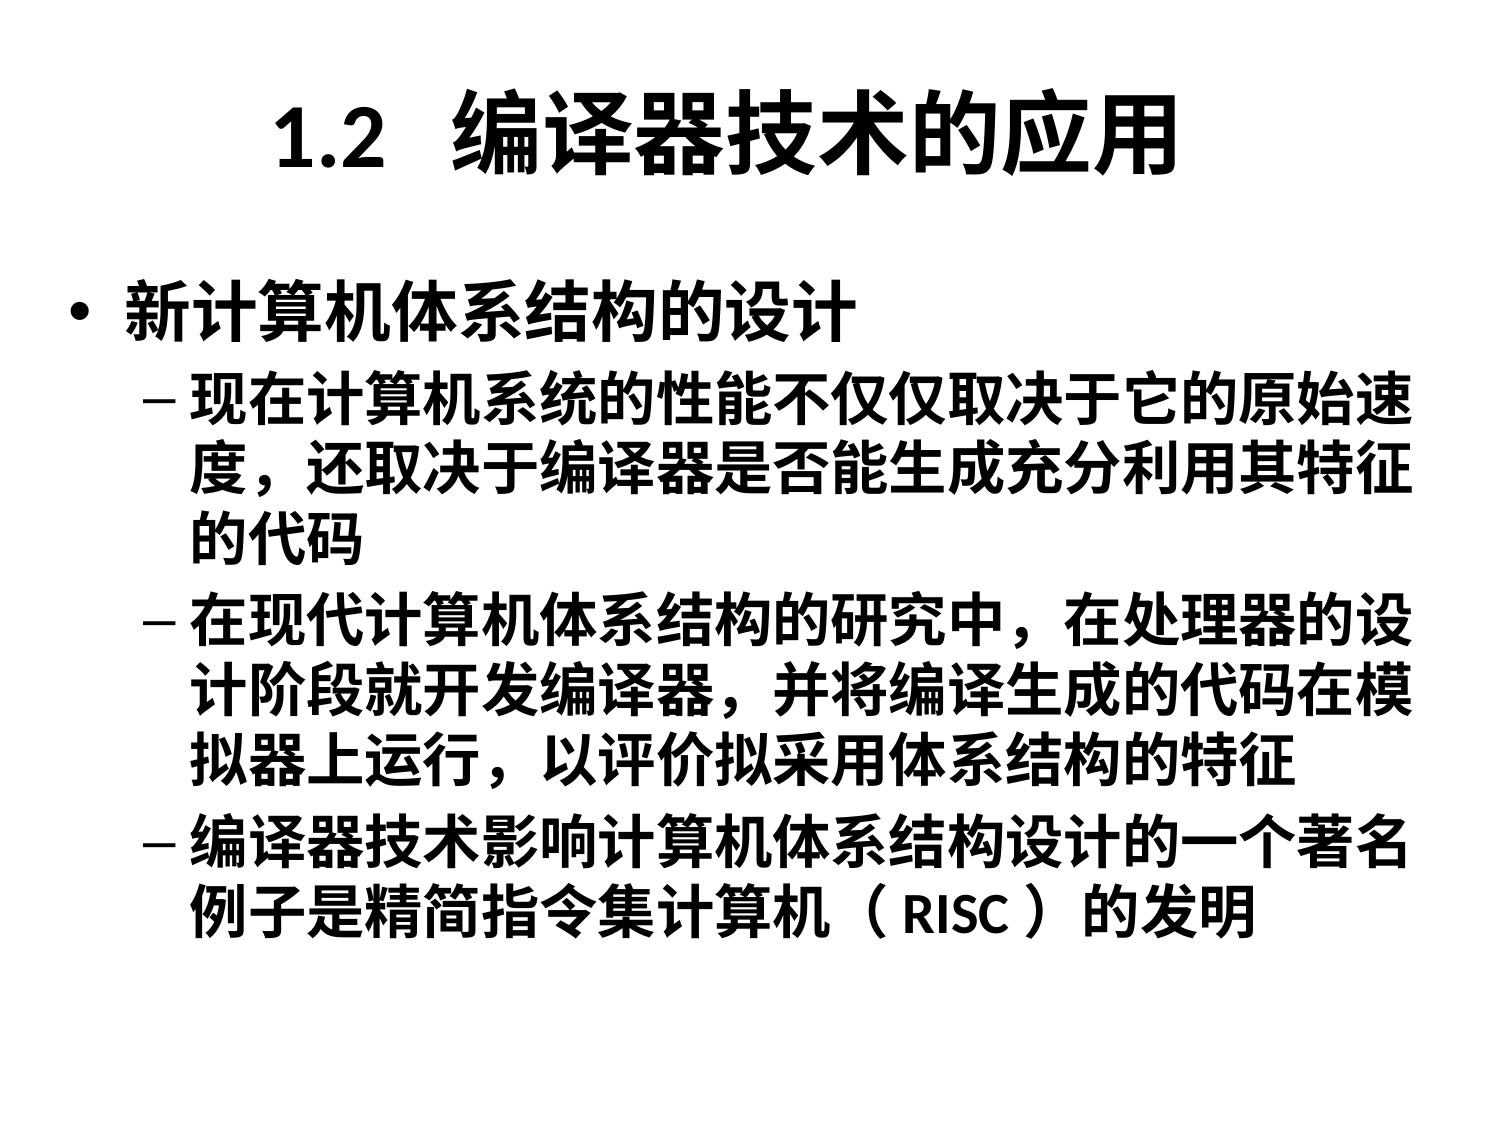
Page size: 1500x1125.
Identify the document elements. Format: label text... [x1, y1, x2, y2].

title 1.2 编译器技术的应用 [99, 37, 1375, 225]
list 新计算机体系结构的设计 现在计算机系统的性能不仅仅取决于它的原始速度，还取决于编译器是否能生成充分利用其特征的代码 在现代计算机体系结构的研究中，在处理器的设计阶段就开发编译器，并将编译生成的代码在模拟器上运行，以评价拟采用体系结构的特征 编译器技术影响计算机体系结构设计的一个著名例子是精简指令集计算机（RISC）的发明 [53, 262, 1459, 1059]
